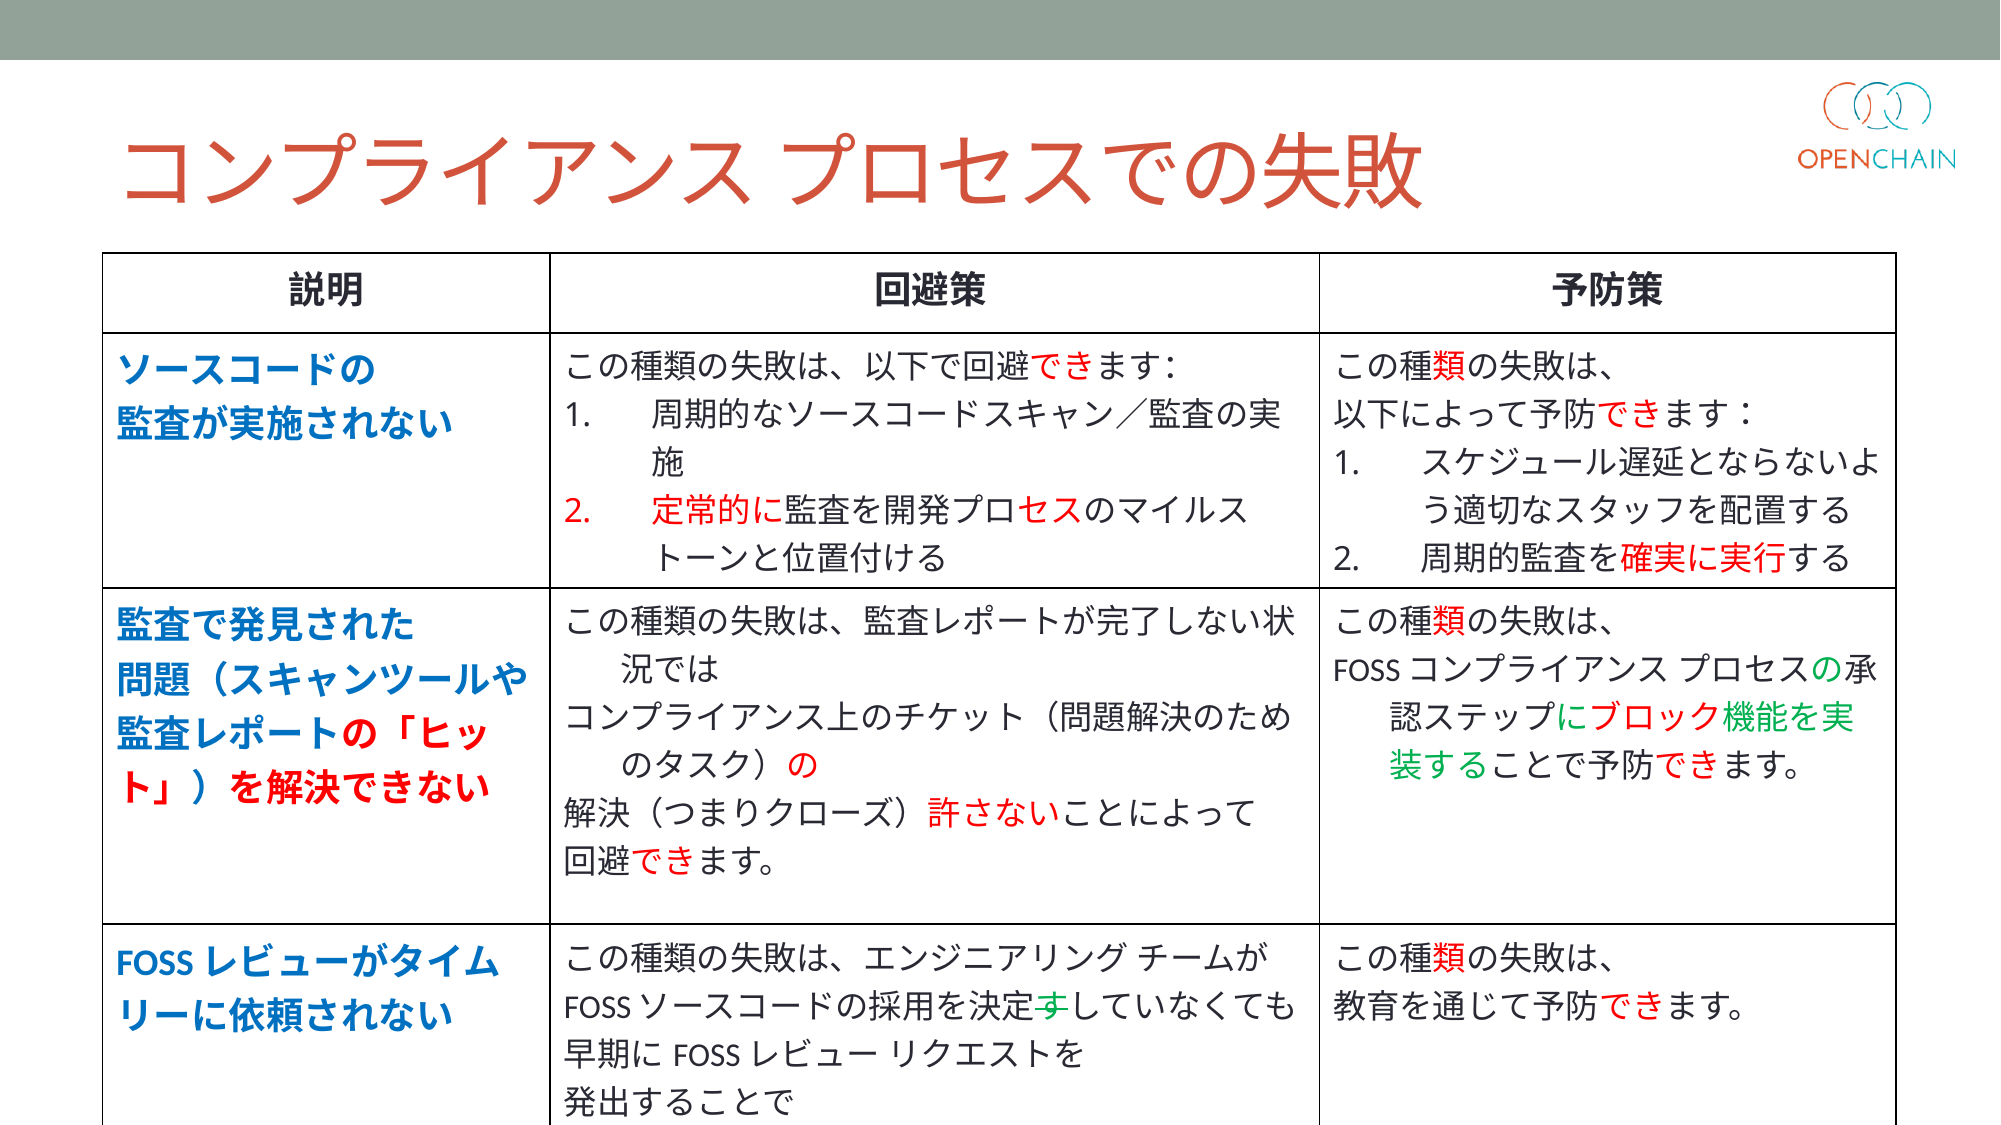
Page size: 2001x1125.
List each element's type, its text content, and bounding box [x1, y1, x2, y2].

table_header 説明 [103, 254, 549, 332]
table_cell この種類の失敗は、エンジニアリング チームが FOSSソースコードの採用を決定すしていなくても 早期にFOSSレビュー リクエストを 発出することで 回避できます。 [551, 925, 1319, 1125]
title コンプライアンス プロセスでの失敗 [99, 87, 1900, 250]
table_cell この種類の失敗は、 以下によって予防できます： スケジュール遅延とならないよう適切なスタッフを配置する 周期的監査を確実に実行する [1320, 334, 1895, 587]
table_header 回避策 [551, 254, 1319, 332]
table_cell FOSSレビューがタイムリーに依頼されない [103, 925, 549, 1125]
table_cell この種類の失敗は、 FOSSコンプライアンス プロセスの承認ステップにブロック機能を実装することで予防できます。 [1320, 589, 1895, 923]
table_cell 監査で発見された 問題（スキャンツールや 監査レポートの「ヒット」）を解決できない [103, 589, 549, 923]
picture [1798, 82, 1955, 169]
table_cell この種類の失敗は、監査レポートが完了しない状況では コンプライアンス上のチケット（問題解決のためのタスク）の 解決（つまりクローズ）許さないことによって 回避できます。 [551, 589, 1319, 923]
table_cell ソースコードの 監査が実施されない [103, 334, 549, 587]
table_cell この種類の失敗は、 教育を通じて予防できます。 [1320, 925, 1895, 1125]
table_header 予防策 [1320, 254, 1895, 332]
table_cell この種類の失敗は、以下で回避できます： 周期的なソースコードスキャン／監査の実施 定常的に監査を開発プロセスのマイルストーンと位置付ける [551, 334, 1319, 587]
